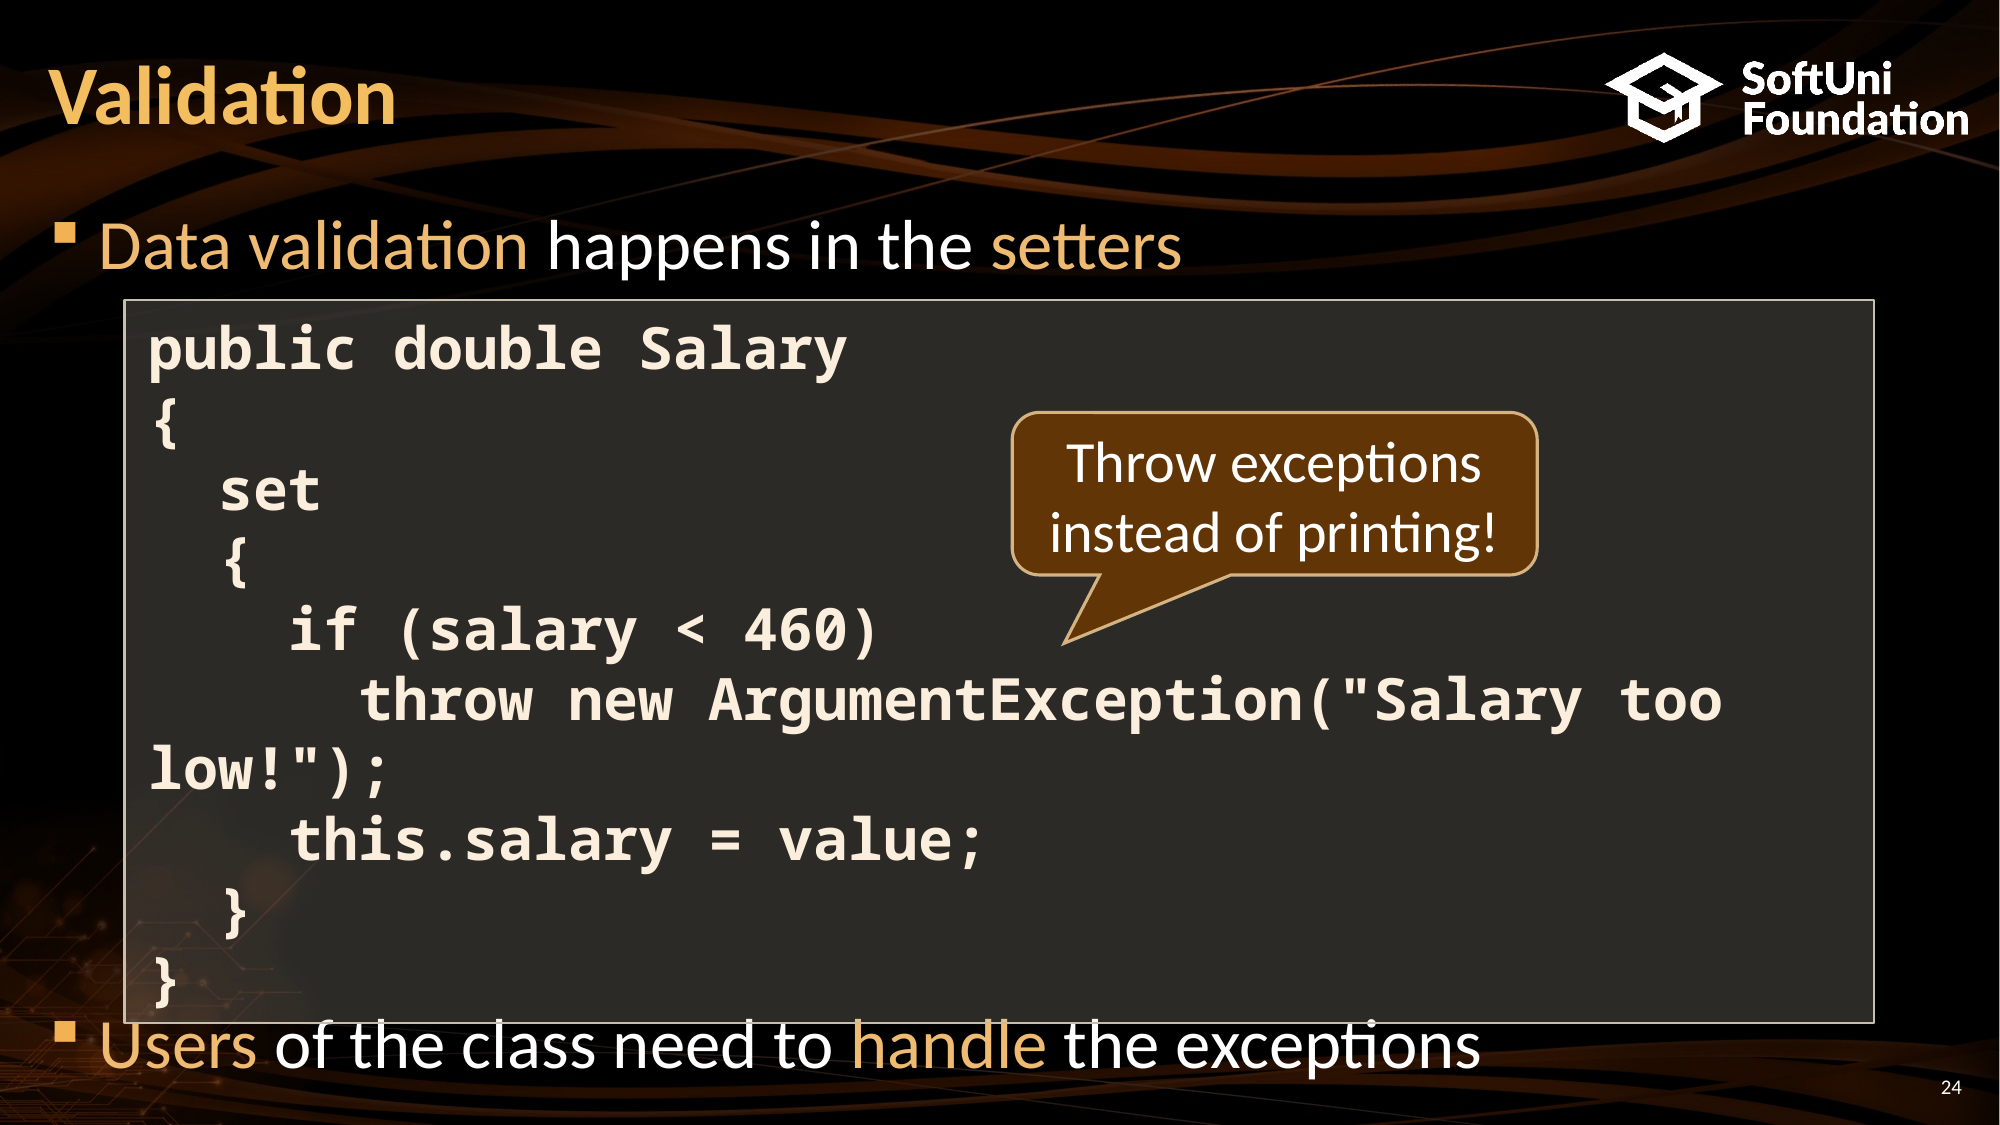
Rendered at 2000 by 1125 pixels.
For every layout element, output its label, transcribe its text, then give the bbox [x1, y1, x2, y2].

title Validation [30, 6, 1602, 189]
list Data validation happens in the setters Users of the class need to handle the exceptions [31, 188, 1968, 1103]
text_box public double Salary { set { if (salary < 460) throw new ArgumentException("Salary too low!"); this.salary = value; } } [124, 299, 1875, 1024]
picture [0, 0, 2000, 1125]
text_box Throw exceptions instead of printing! [1011, 411, 1539, 646]
